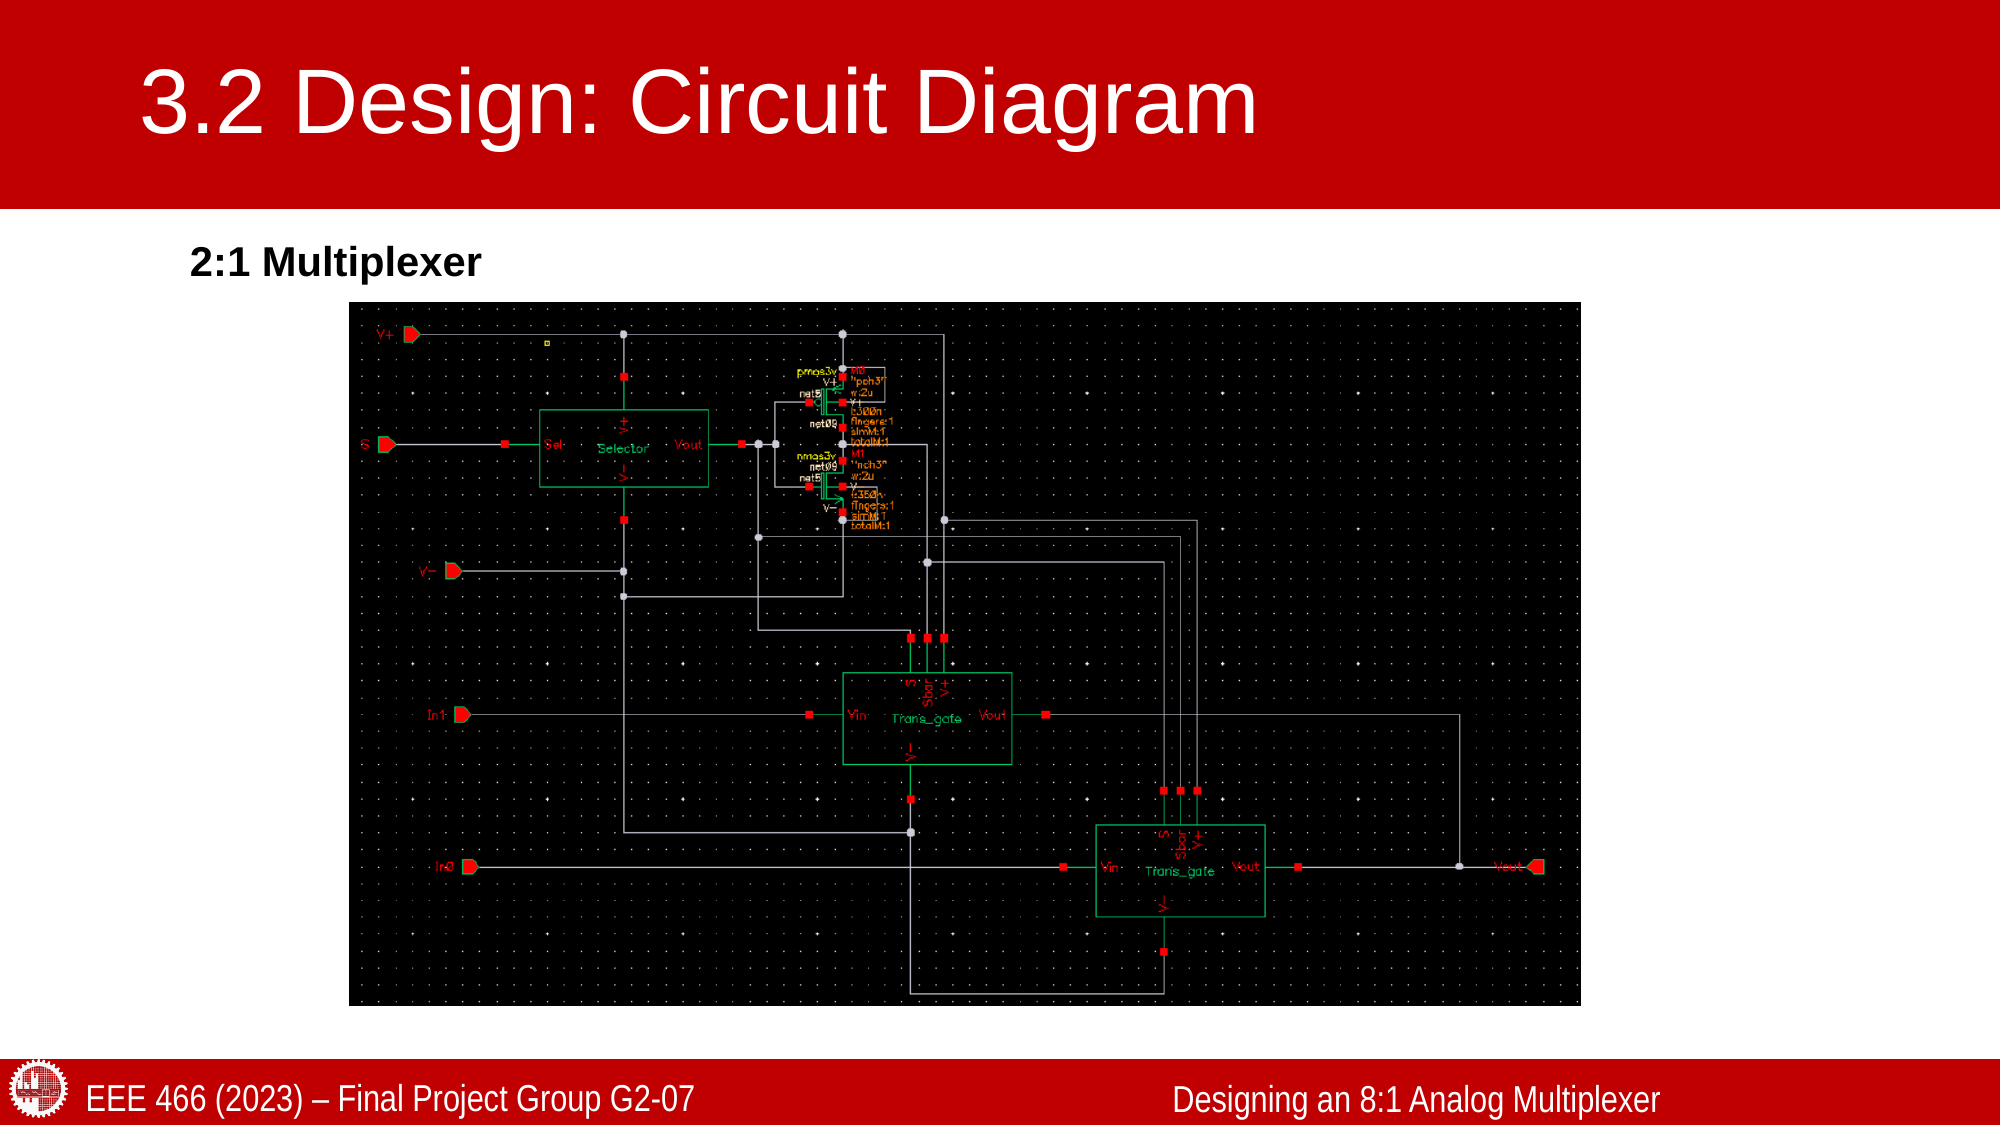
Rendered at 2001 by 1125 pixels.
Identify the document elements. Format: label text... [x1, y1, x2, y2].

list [348, 302, 1581, 1006]
slide_number EEE 466 (2023) – Final Project Group G2-07 [70, 1066, 863, 1125]
picture [0, 0, 2000, 209]
footer Designing an 8:1 Analog Multiplexer [1157, 1067, 1979, 1125]
list 2:1 Multiplexer [174, 226, 633, 352]
picture [8, 1059, 71, 1118]
